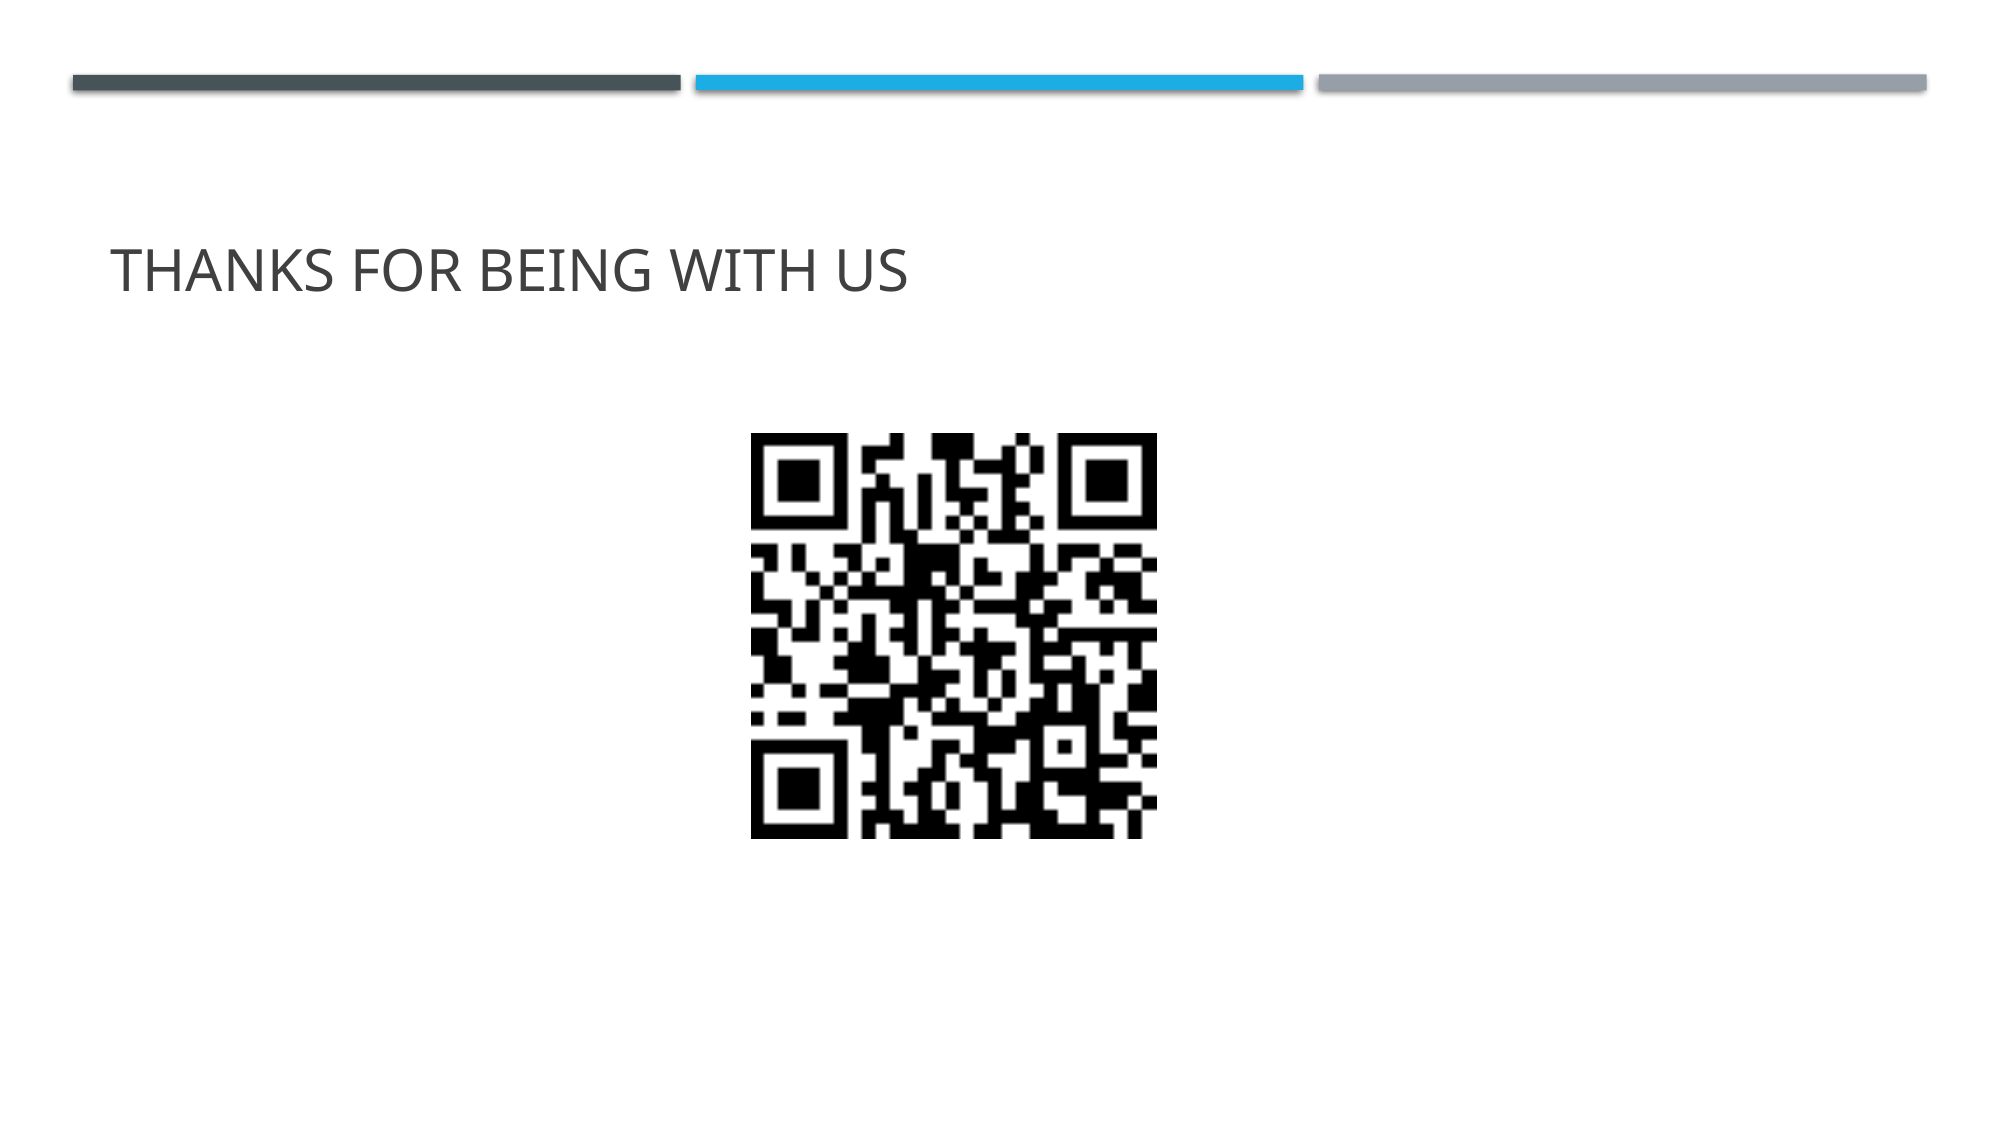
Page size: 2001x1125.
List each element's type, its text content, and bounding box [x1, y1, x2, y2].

title Thanks for being with us [95, 115, 1905, 311]
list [750, 432, 1158, 840]
